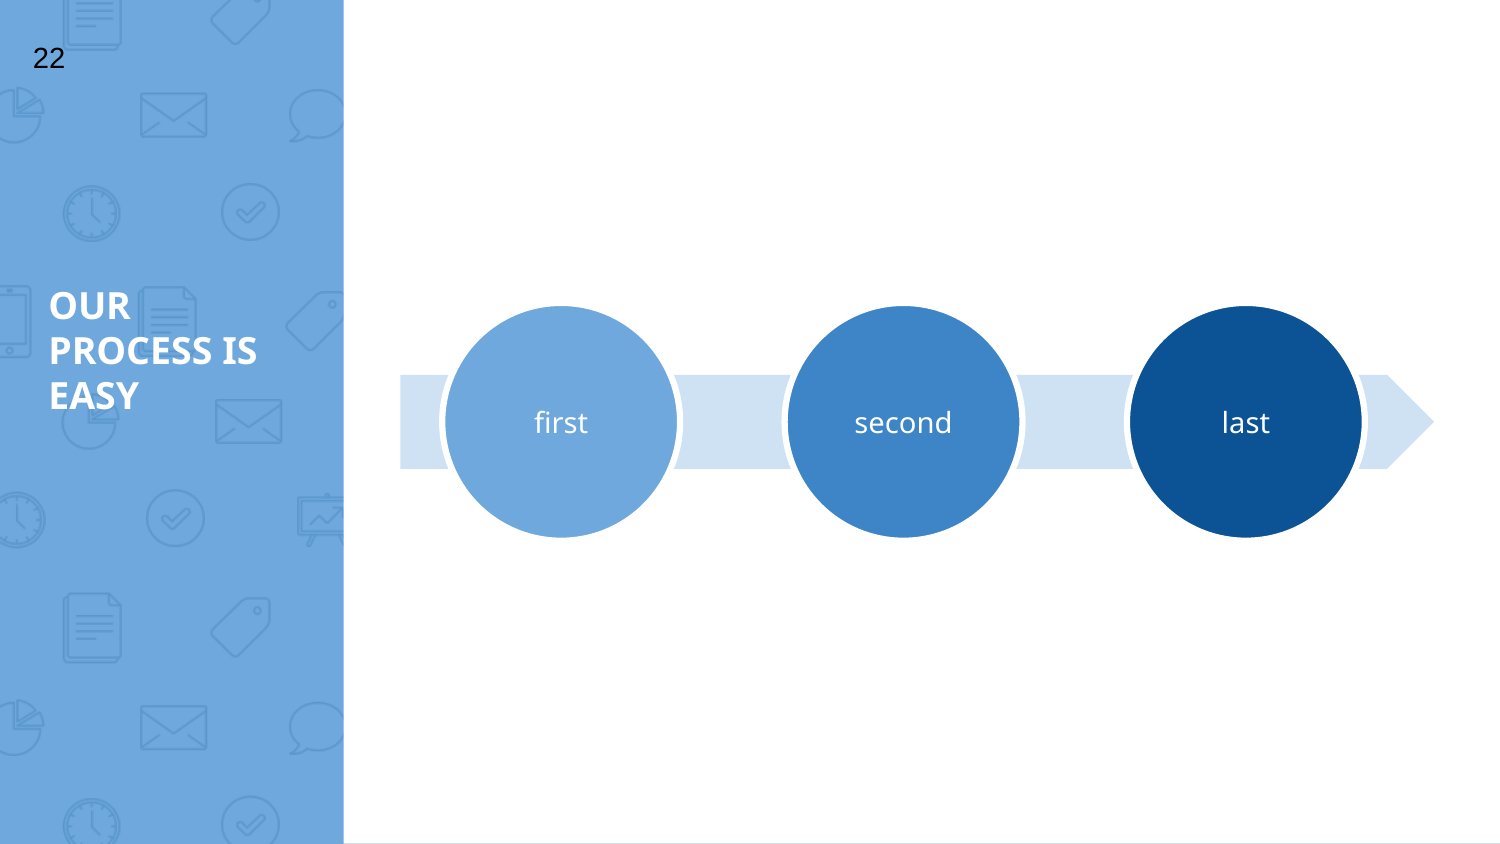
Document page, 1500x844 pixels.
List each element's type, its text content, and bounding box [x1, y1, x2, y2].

text_box first [442, 302, 681, 541]
text_box [671, 374, 794, 469]
title OUR PROCESS IS EASY [33, 266, 315, 408]
text_box second [784, 302, 1023, 541]
slide_number 22 [17, 23, 315, 230]
text_box [1356, 374, 1435, 469]
text_box last [1126, 302, 1365, 541]
text_box [1013, 374, 1136, 469]
text_box [400, 374, 451, 469]
